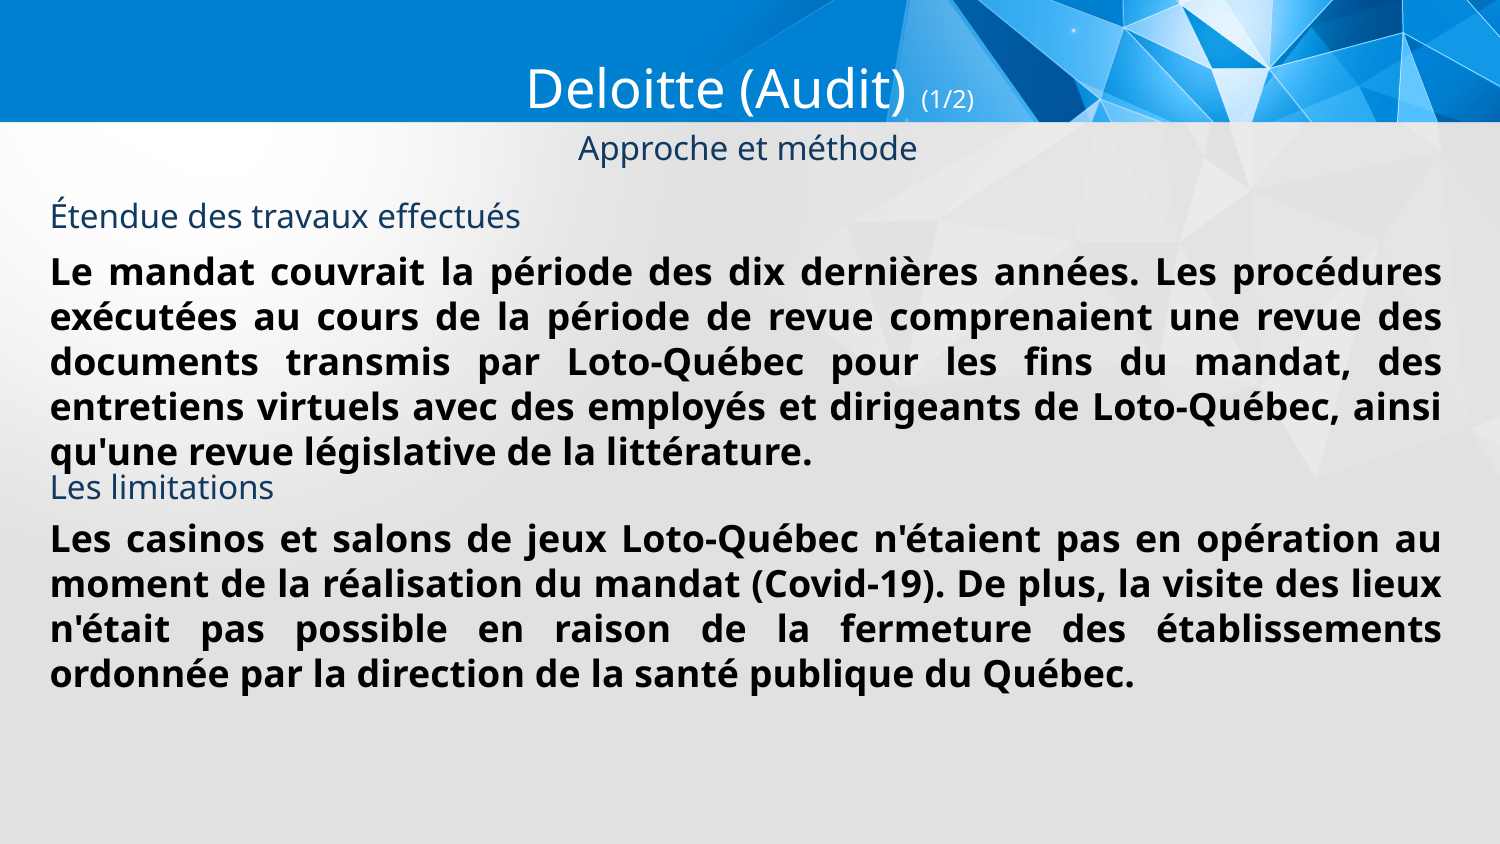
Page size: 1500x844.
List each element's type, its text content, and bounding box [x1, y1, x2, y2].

picture [0, 0, 1500, 47]
text_box Les casinos et salons de jeux Loto-Québec n'étaient pas en opération au moment de la réalisation du mandat (Covid-19). De plus, la visite des lieux n'était pas possible en raison de la fermeture des établissements ordonnée par la direction de la santé publique du Québec. [49, 515, 1444, 706]
text_box Approche et méthode [0, 127, 1499, 172]
text_box Deloitte (Audit) (1/2) [0, 47, 1500, 122]
text_box Étendue des travaux effectués [49, 195, 1444, 235]
text_box Les limitations [49, 465, 1444, 506]
text_box Le mandat couvrait la période des dix dernières années. Les procédures exécutées au cours de la période de revue comprenaient une revue des documents transmis par Loto-Québec pour les fins du mandat, des entretiens virtuels avec des employés et dirigeants de Loto-Québec, ainsi qu'une revue législative de la littérature. [49, 247, 1444, 439]
picture [0, 122, 1500, 844]
